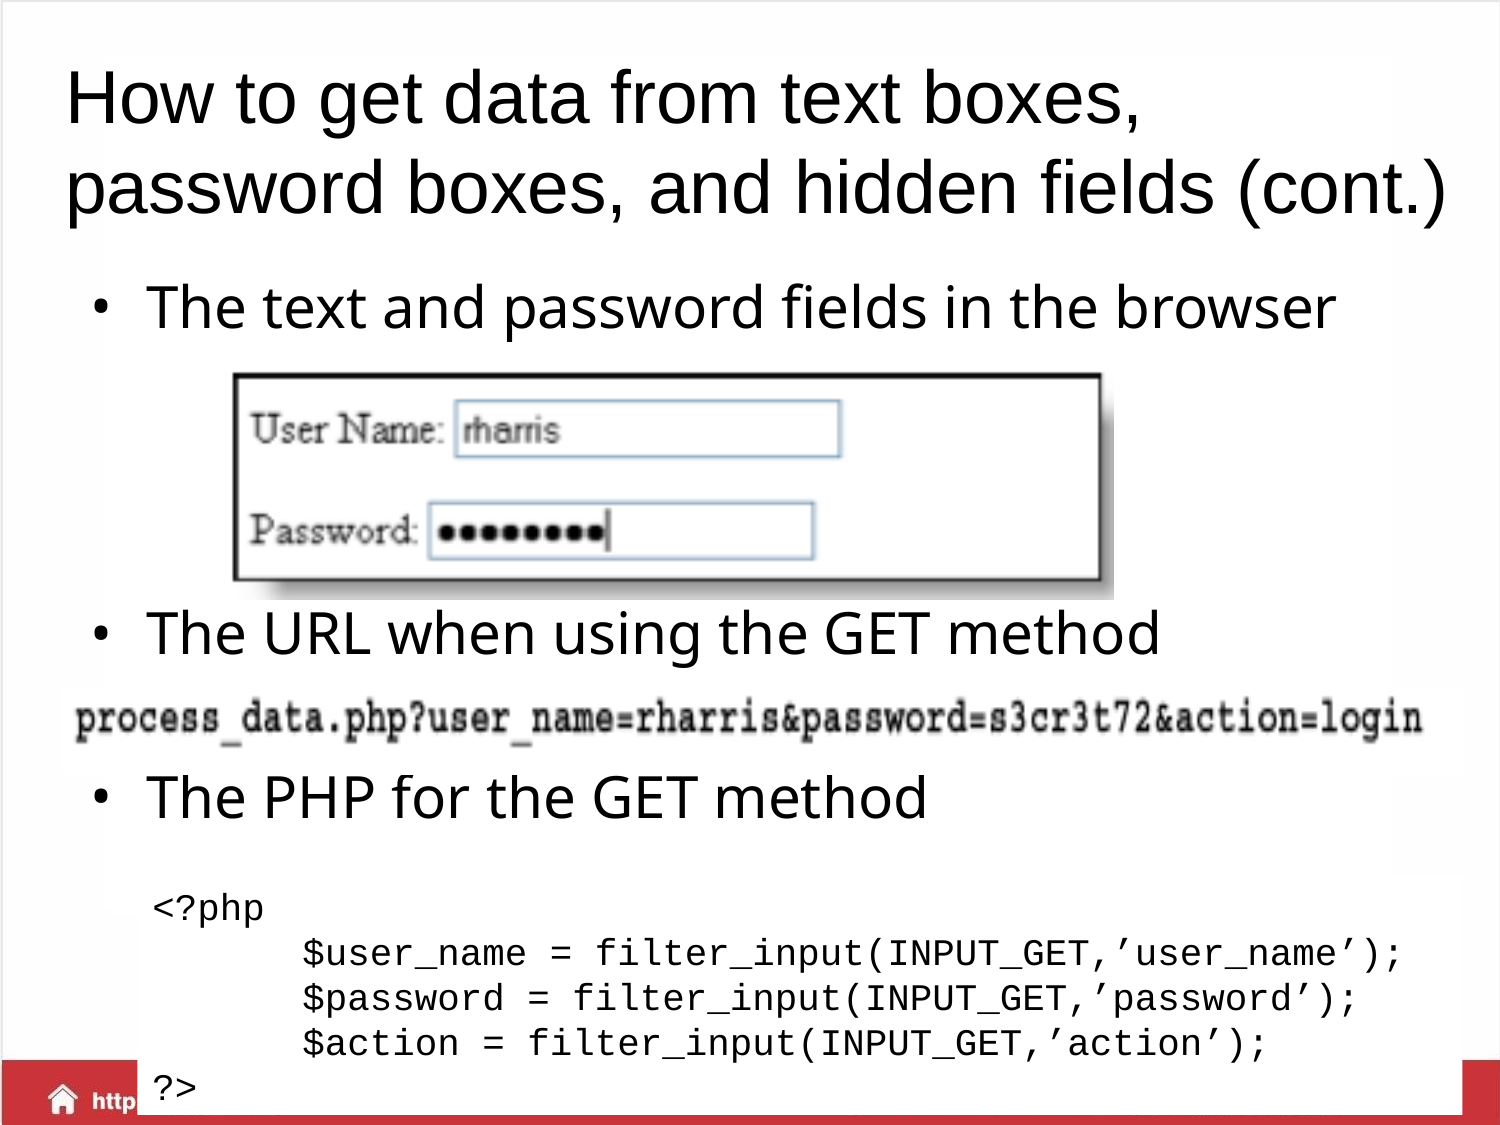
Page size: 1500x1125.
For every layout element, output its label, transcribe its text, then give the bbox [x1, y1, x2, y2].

text_box <?php $user_name = filter_input(INPUT_GET,’user_name’); $password = filter_input(INPUT_GET,’password’); $action = filter_input(INPUT_GET,’action’); ?> [137, 874, 1463, 1115]
list The text and password fields in the browser The URL when using the GET method The PHP for the GET method [75, 262, 1425, 685]
title How to get data from text boxes, password boxes, and hidden fields (cont.) [50, 45, 1475, 233]
list The text and password fields in the browser The URL when using the GET method The PHP for the GET method [75, 785, 1425, 1005]
picture [0, 0, 1500, 1125]
